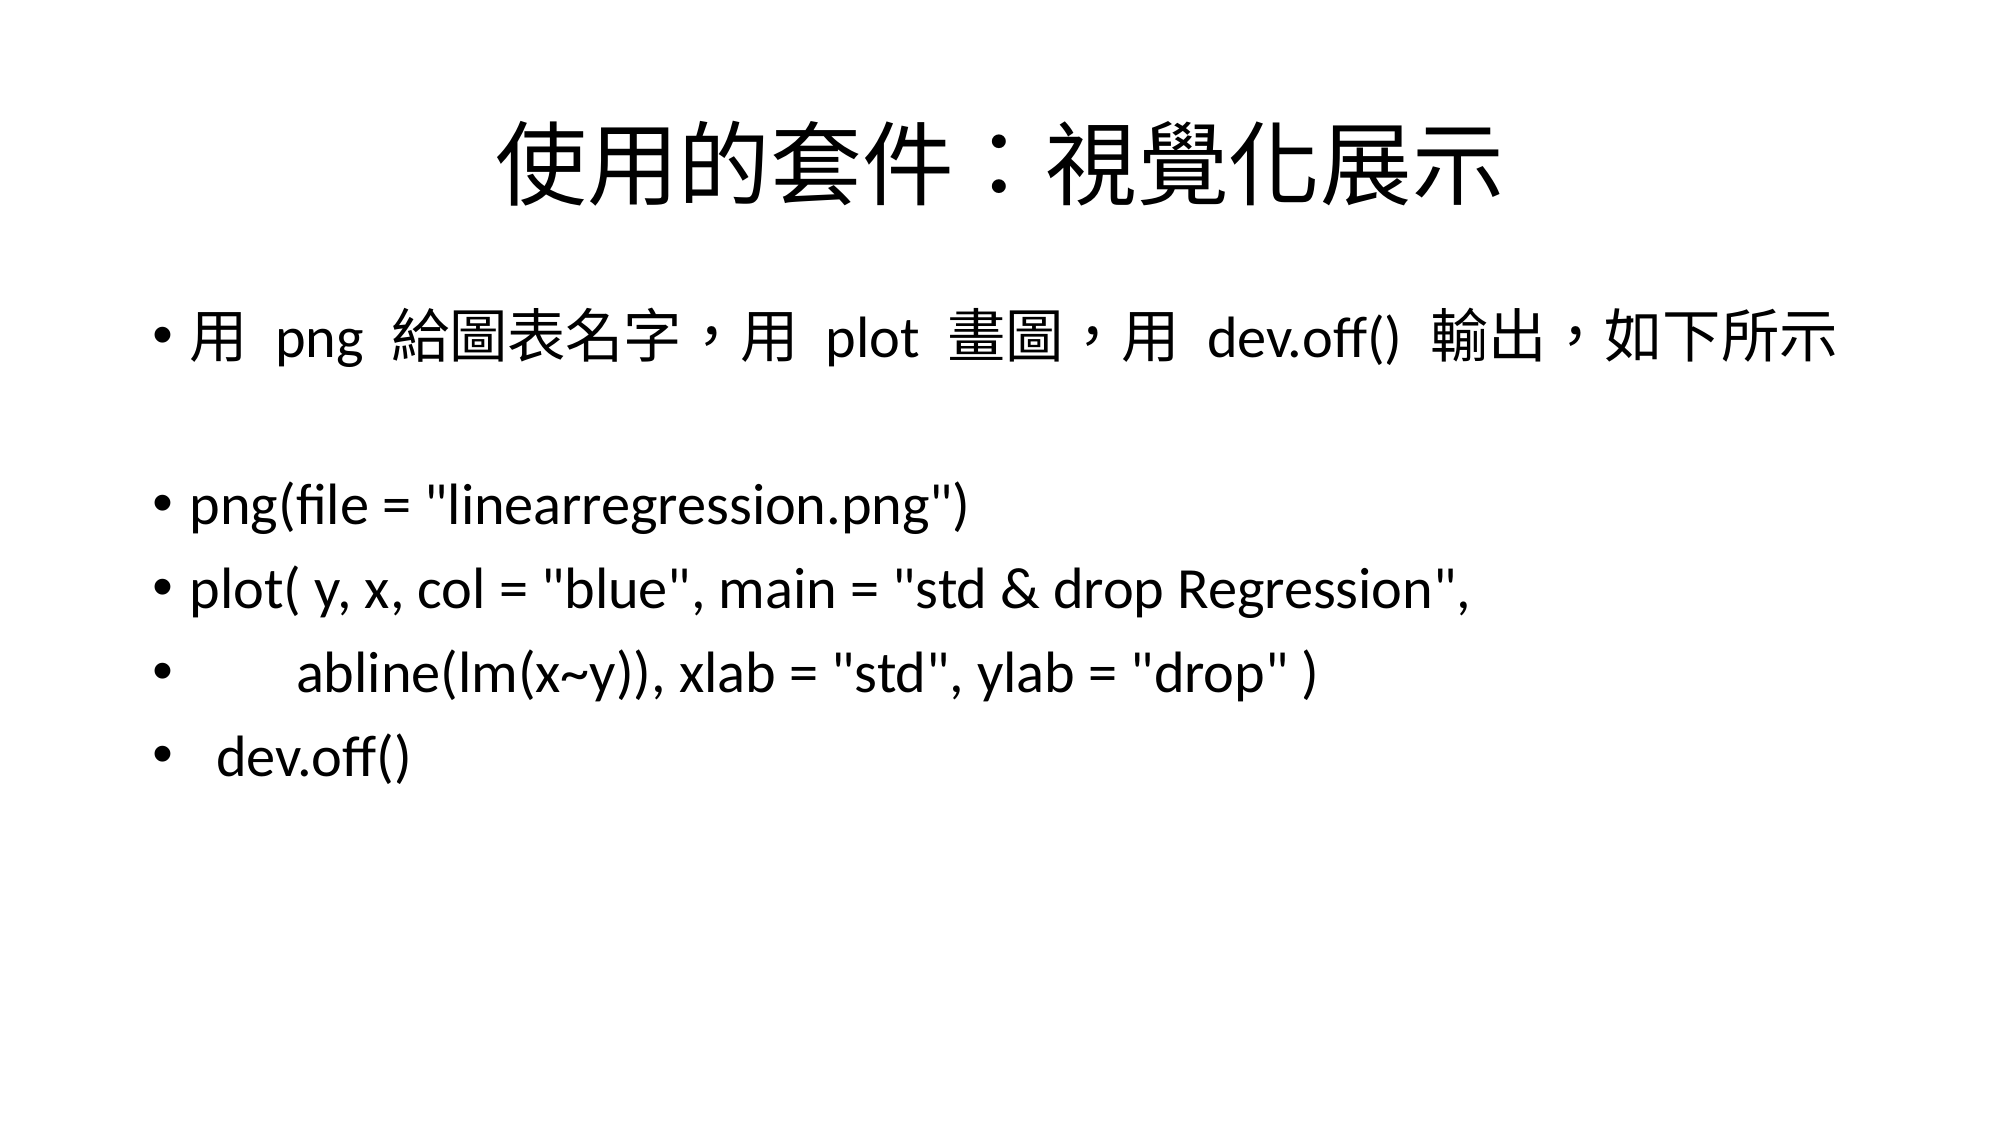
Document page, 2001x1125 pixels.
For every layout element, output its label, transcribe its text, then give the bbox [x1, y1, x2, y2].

list 用 png 給圖表名字，用 plot 畫圖，用 dev.off() 輸出，如下所示 png(file = "linearregression.png") plot( y, x, col = "blue", main = "std & drop Regression", abline(lm(x~y)), xlab = "std", ylab = "drop" ) dev.off() [137, 299, 1863, 1014]
title 使用的套件：視覺化展示 [137, 59, 1863, 278]
